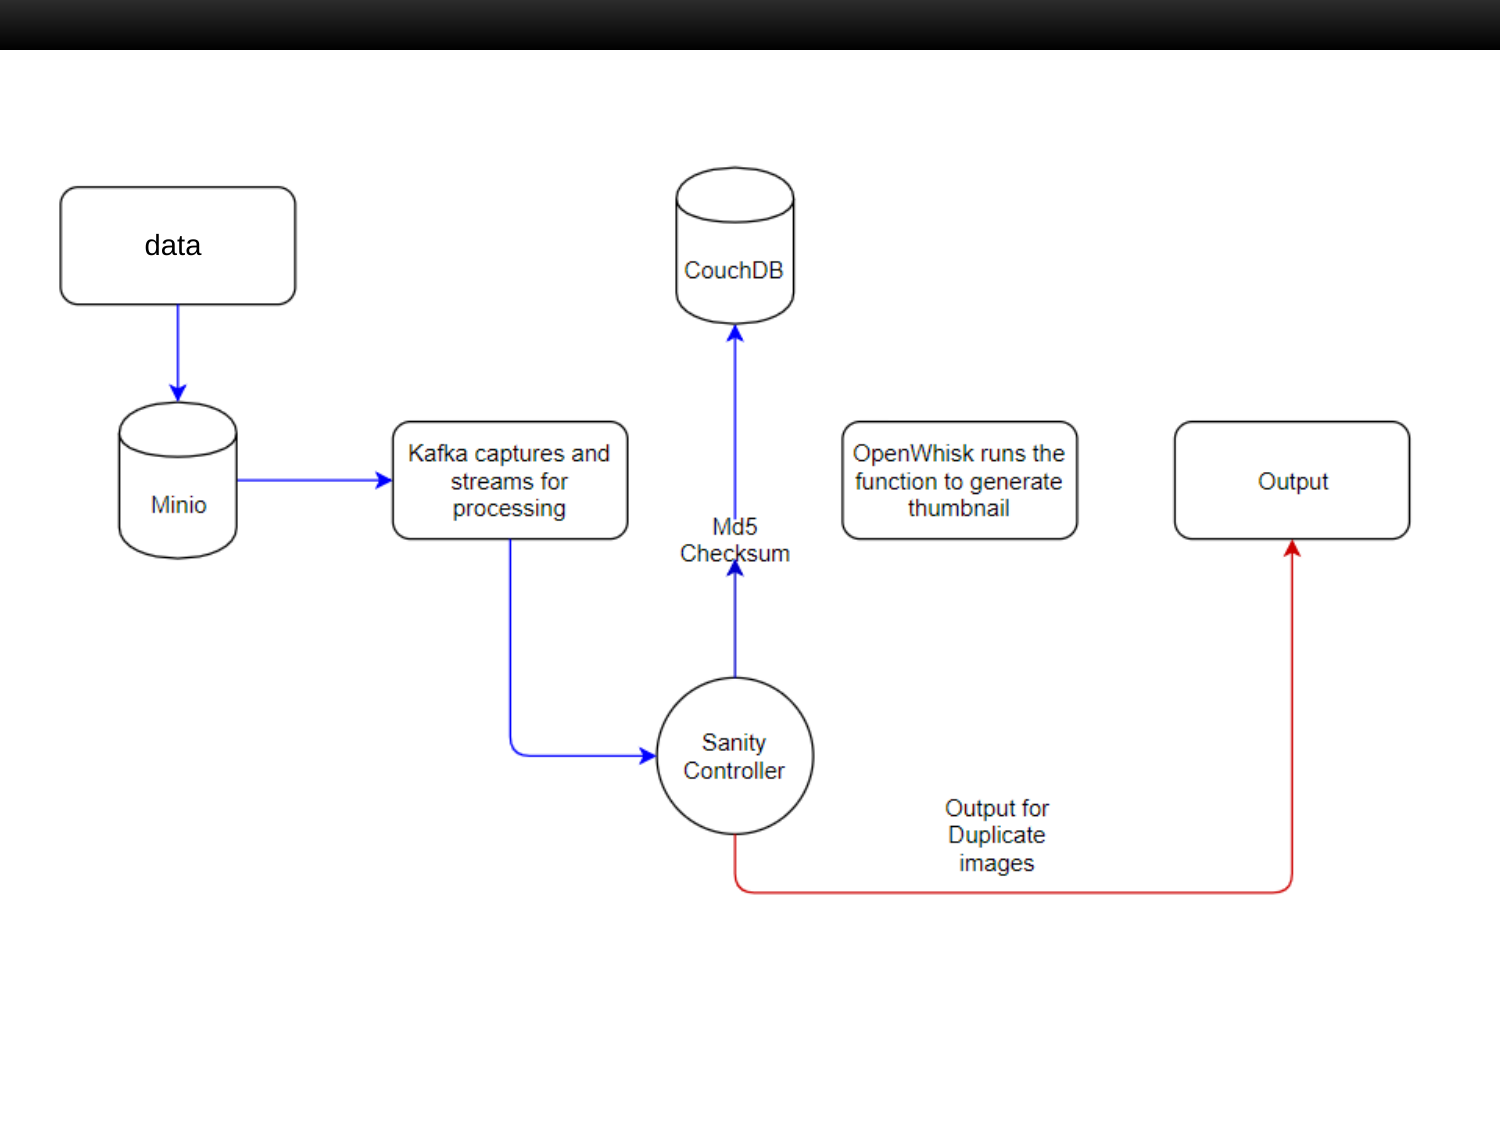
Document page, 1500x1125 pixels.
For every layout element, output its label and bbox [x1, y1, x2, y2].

picture [44, 127, 1456, 998]
